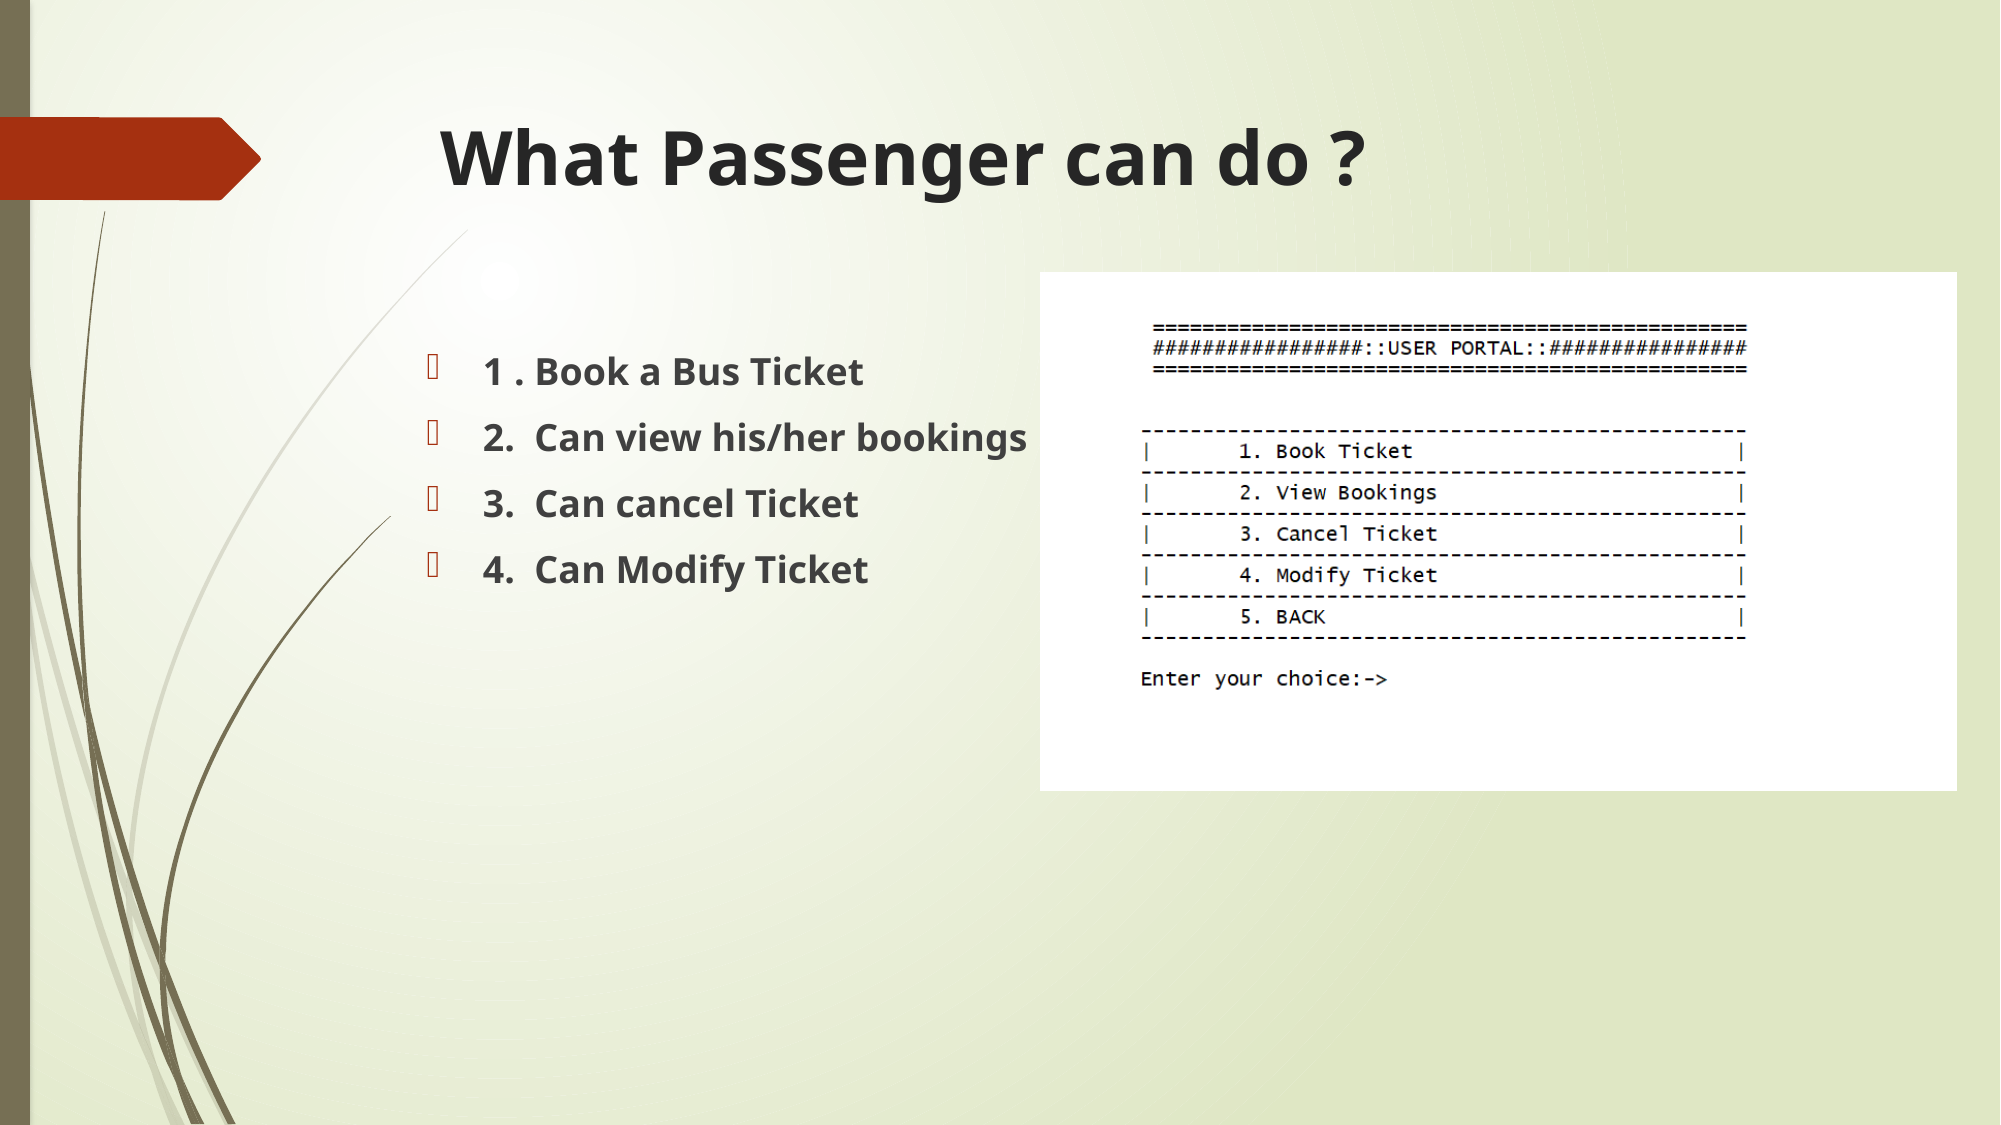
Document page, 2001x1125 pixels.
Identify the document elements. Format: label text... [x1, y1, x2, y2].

picture [1039, 272, 1957, 791]
title What Passenger can do ? [425, 102, 1888, 313]
list 1 . Book a Bus Ticket 2. Can view his/her bookings 3. Can cancel Ticket 4. Can Modify Ticket [411, 340, 1875, 961]
